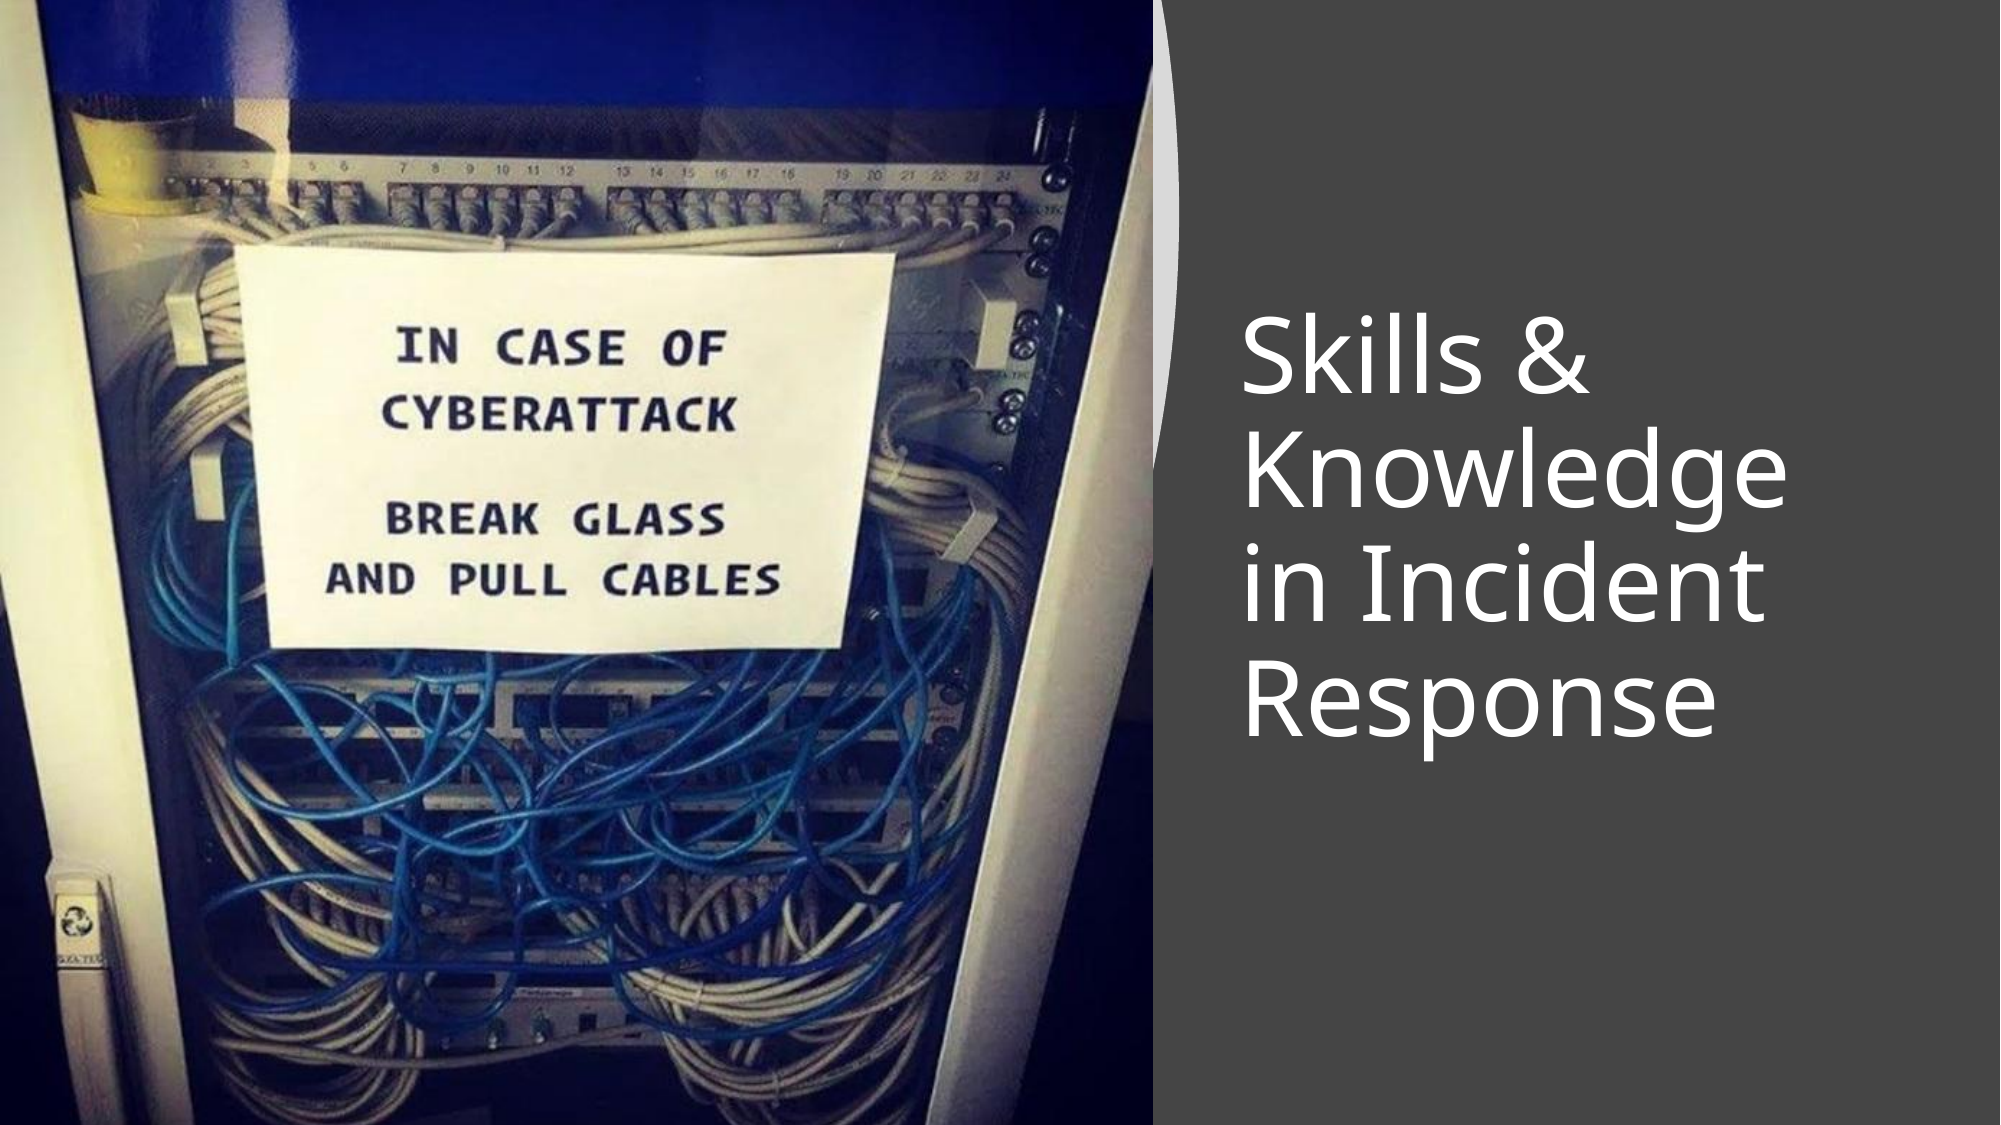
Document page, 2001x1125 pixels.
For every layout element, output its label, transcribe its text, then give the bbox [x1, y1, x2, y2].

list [0, 0, 1153, 1125]
title Skills & Knowledge in Incident Response [1224, 292, 1895, 767]
text_box [1153, 0, 1181, 476]
